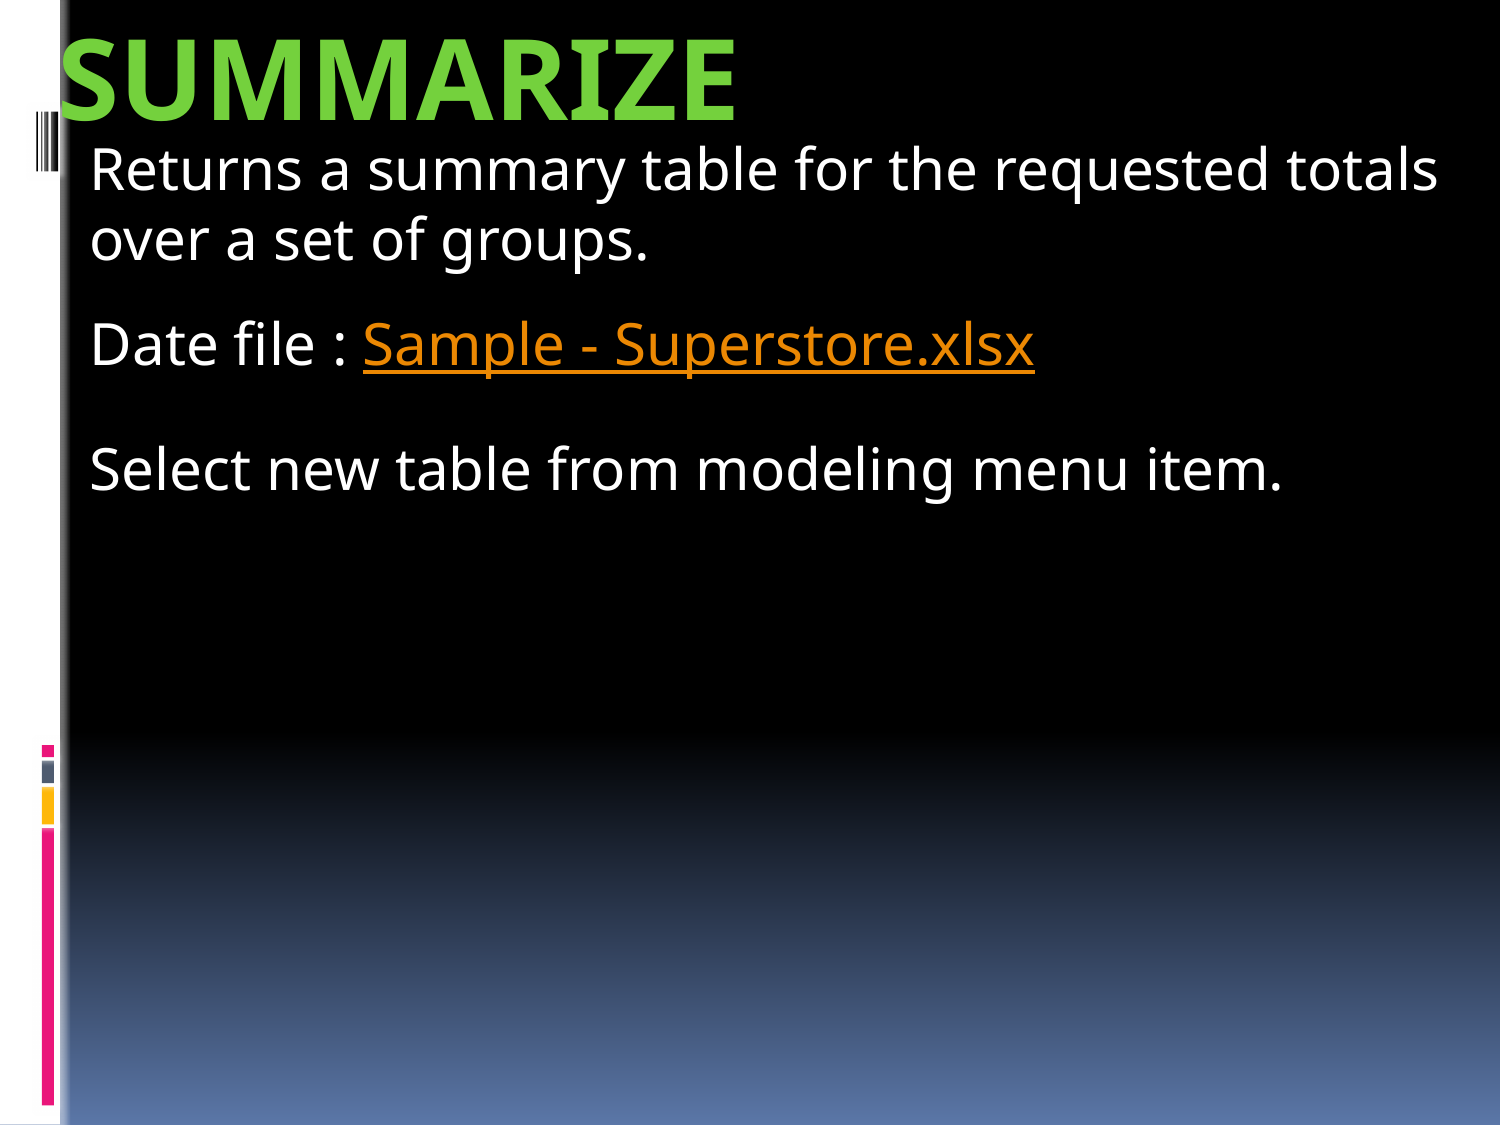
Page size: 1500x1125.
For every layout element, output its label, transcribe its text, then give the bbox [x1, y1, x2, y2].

text_box Date file : Sample - Superstore.xlsx [74, 299, 1500, 394]
text_box Select new table from modeling menu item. [74, 425, 1500, 510]
text_box Returns a summary table for the requested totals over a set of groups. [74, 124, 1500, 280]
text_box SUMMARIZE [42, 0, 756, 150]
